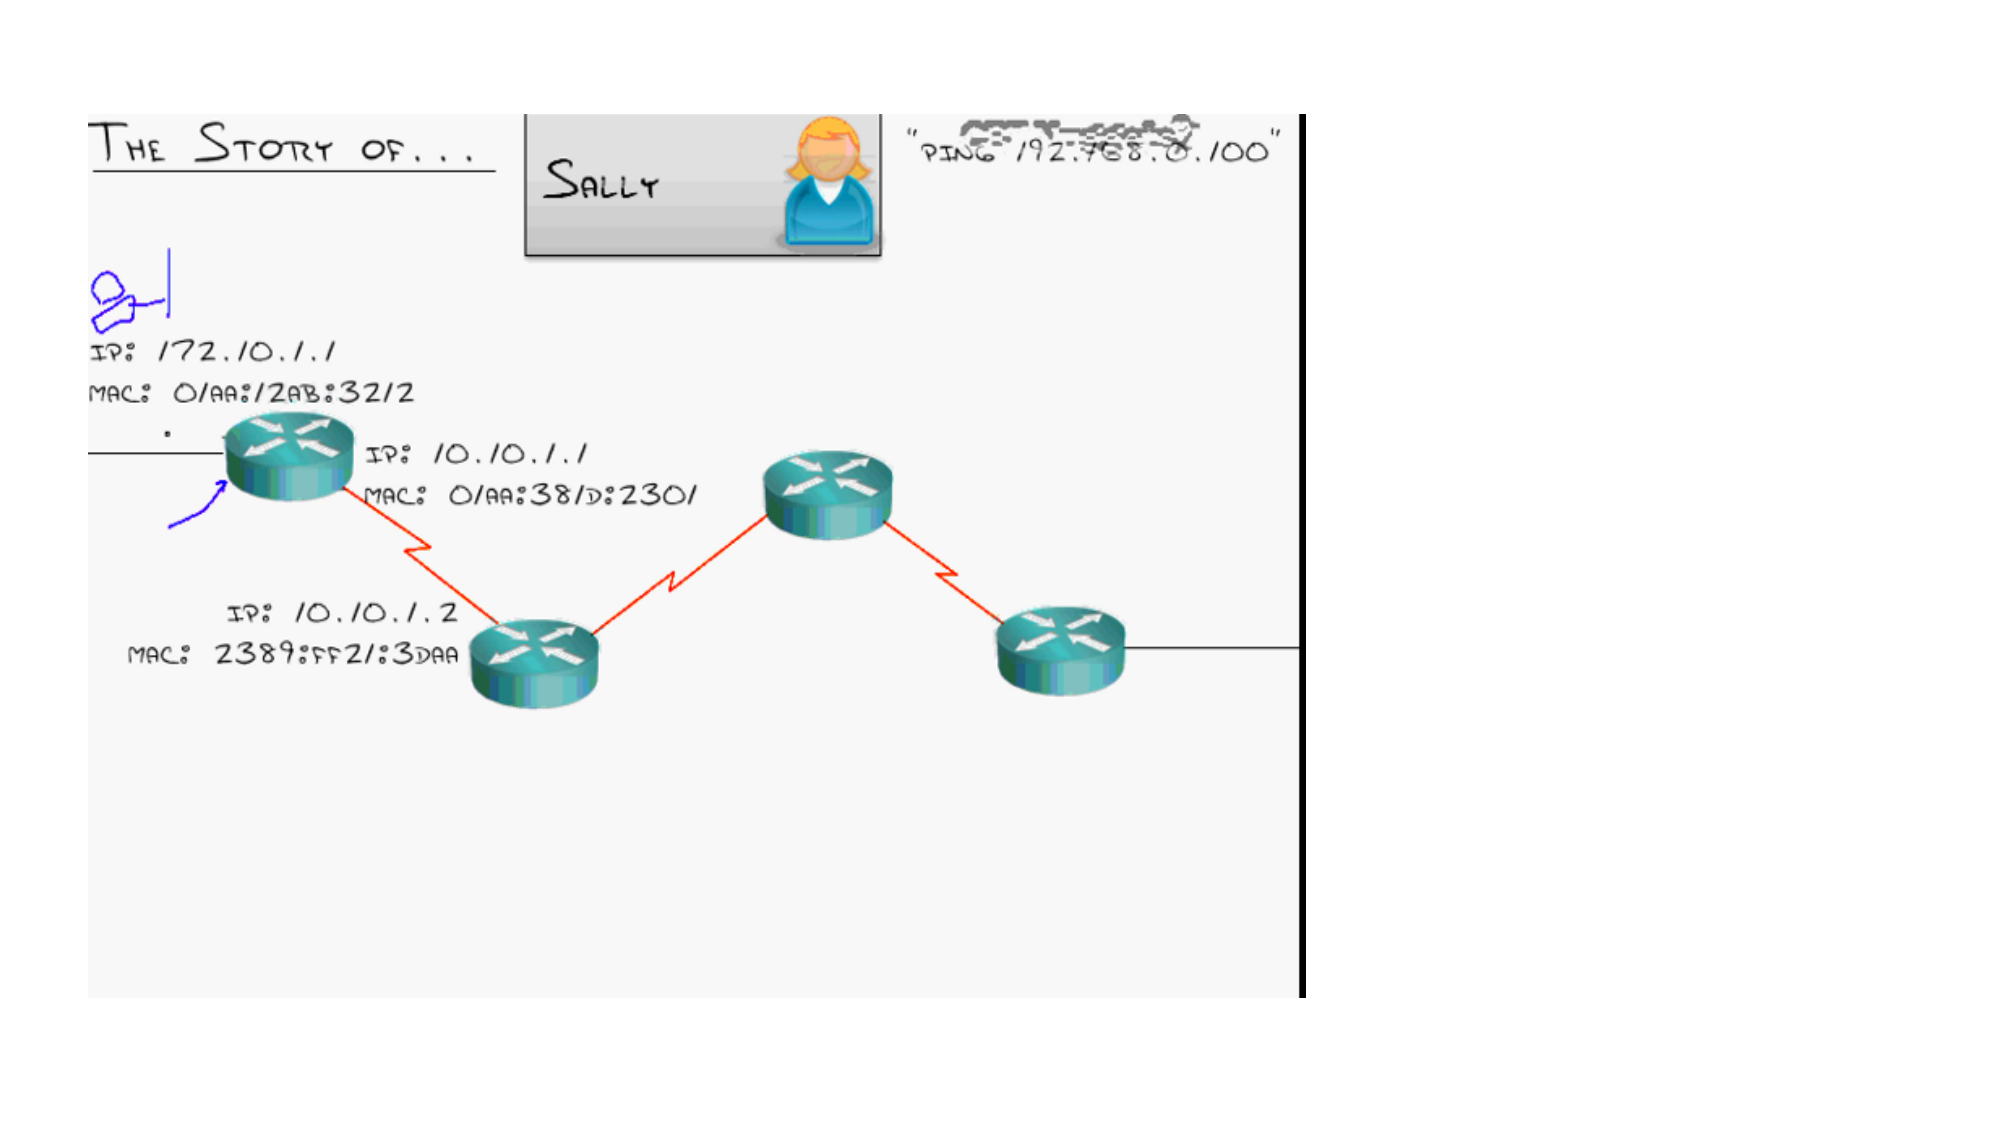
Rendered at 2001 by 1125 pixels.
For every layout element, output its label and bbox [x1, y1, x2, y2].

picture [88, 114, 1306, 998]
